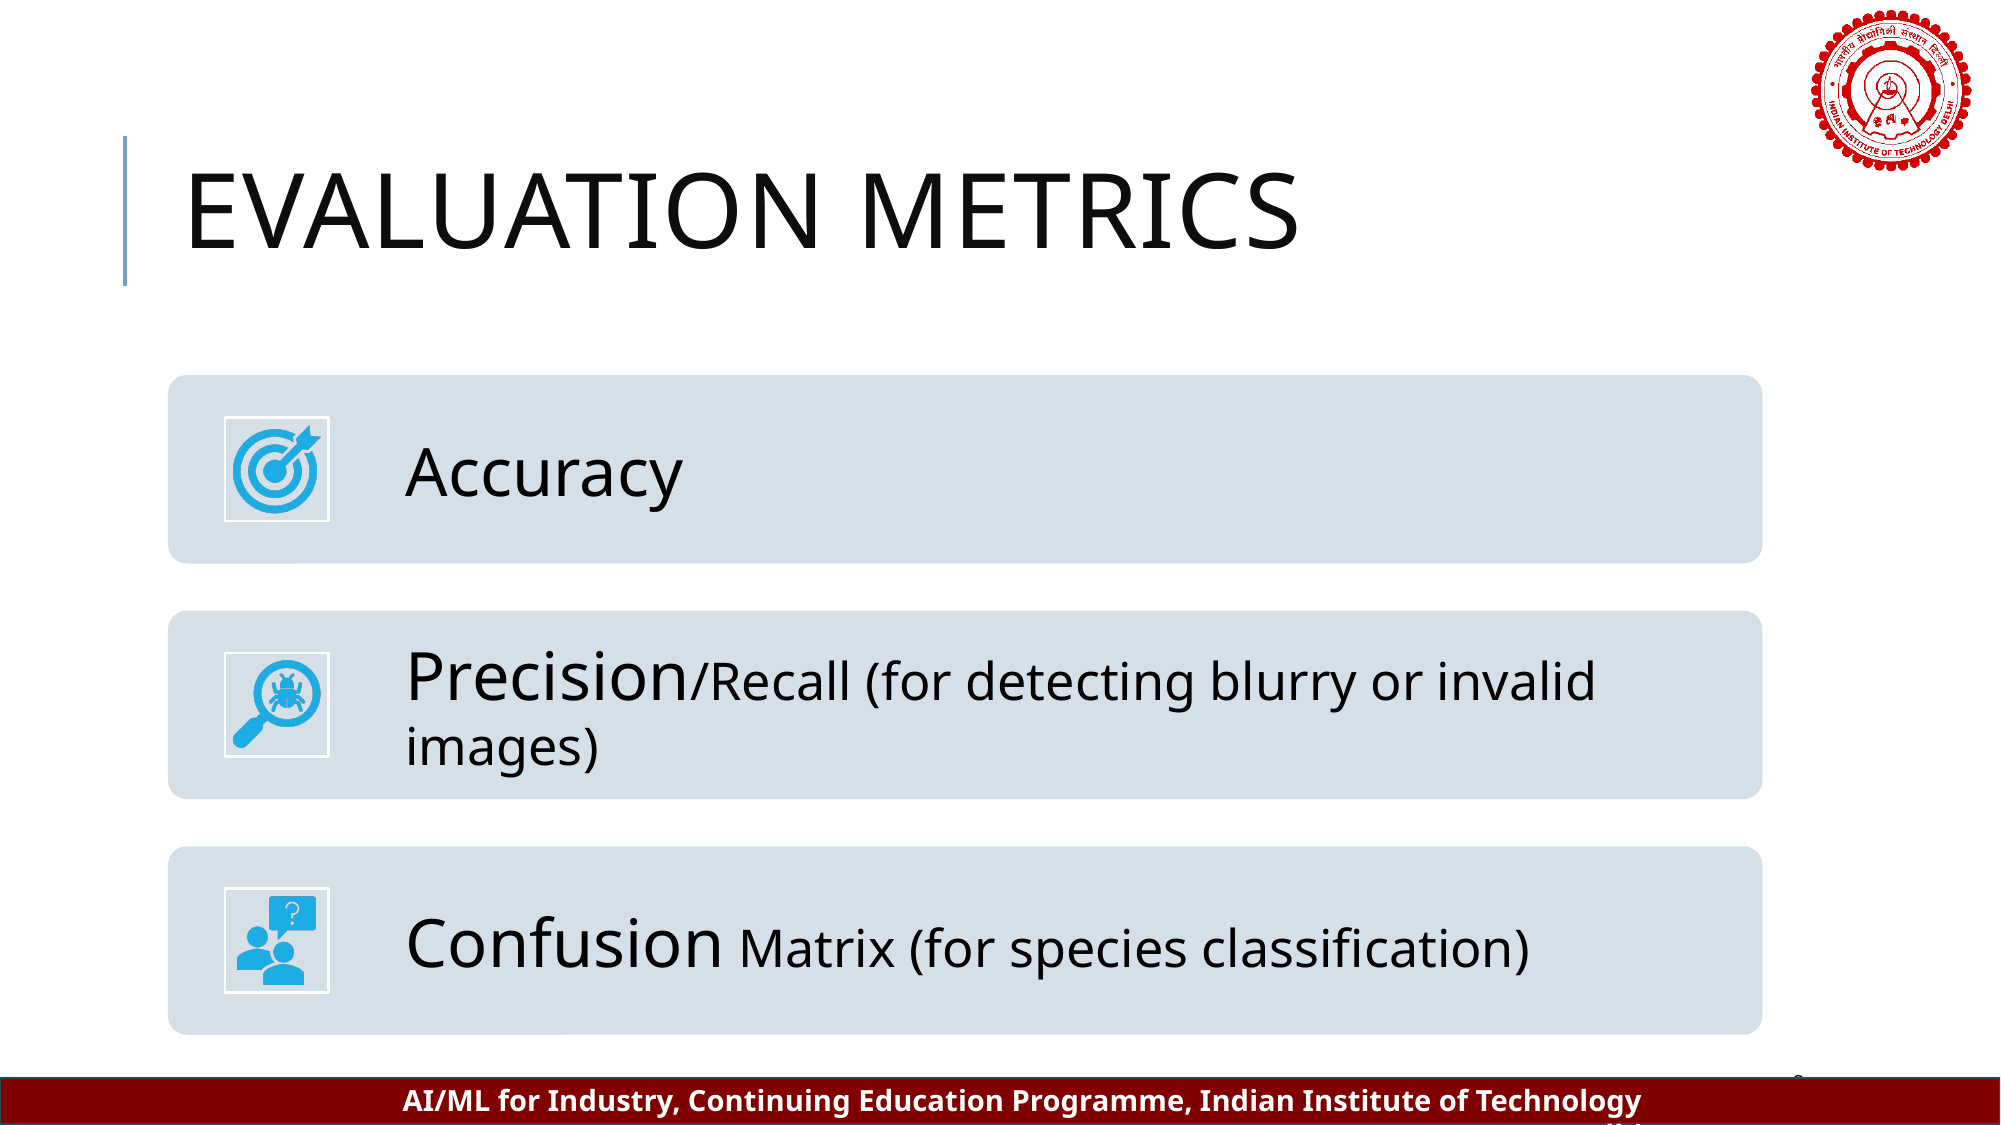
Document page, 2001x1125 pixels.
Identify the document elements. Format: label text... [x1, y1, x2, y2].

slide_number 8 [1777, 1061, 1938, 1107]
title Evaluation Metrics [168, 96, 1763, 342]
picture [1809, 8, 1973, 173]
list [167, 374, 1763, 1036]
